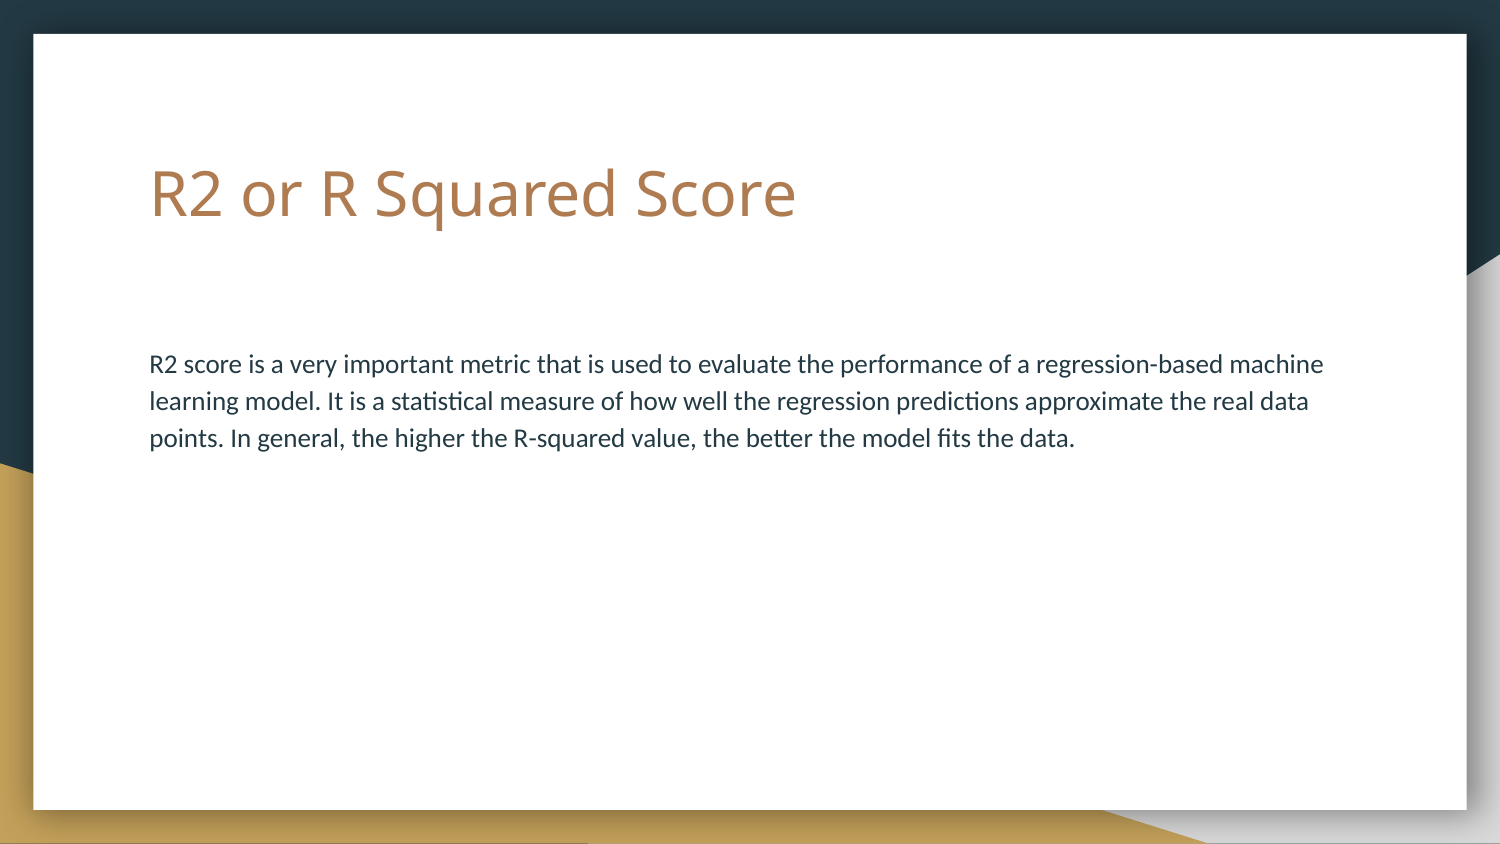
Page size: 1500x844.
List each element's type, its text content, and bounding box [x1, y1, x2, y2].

title R2 or R Squared Score [134, 138, 1366, 296]
list R2 score is a very important metric that is used to evaluate the performance of a regression-based machine learning model. It is a statistical measure of how well the regression predictions approximate the real data points. In general, the higher the R-squared value, the better the model fits the data. [134, 326, 1366, 729]
